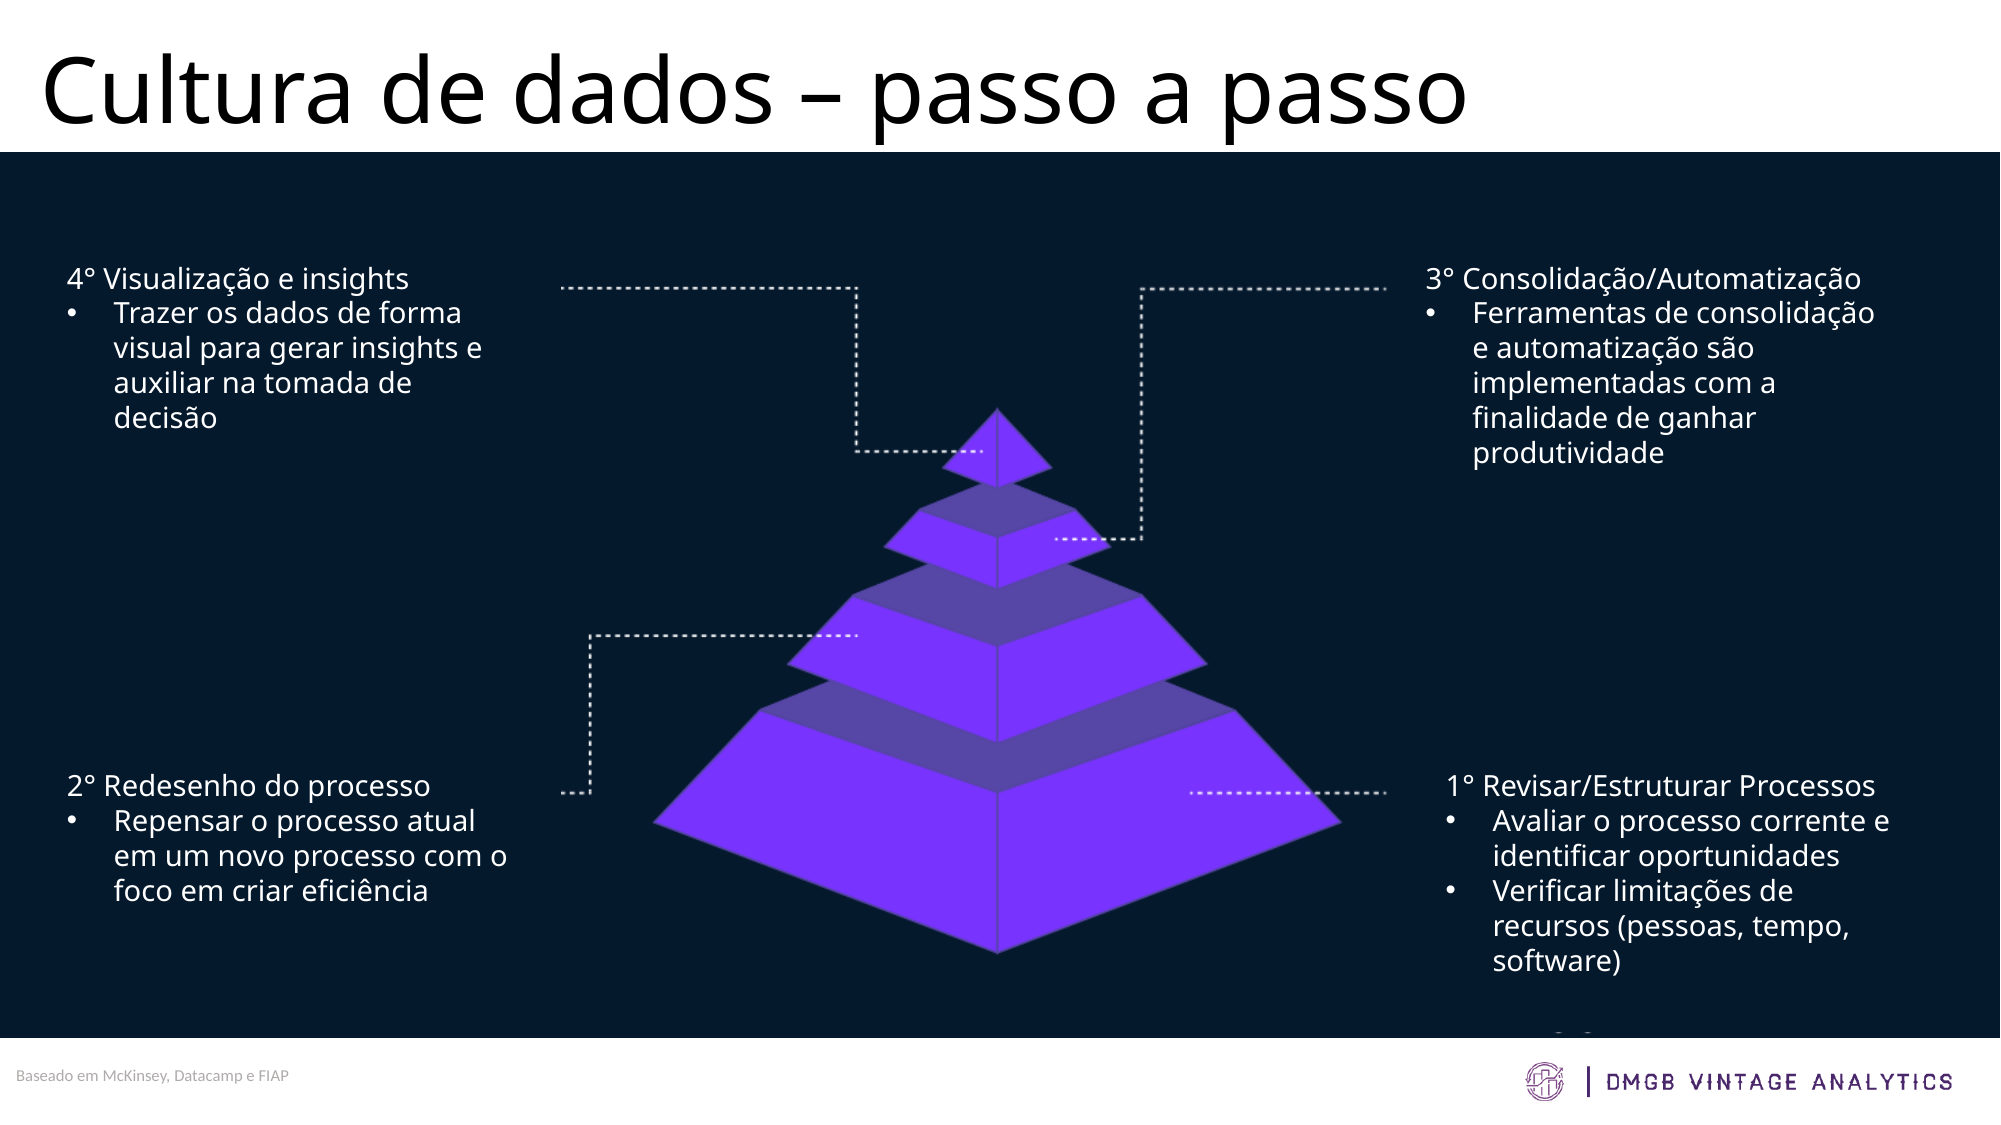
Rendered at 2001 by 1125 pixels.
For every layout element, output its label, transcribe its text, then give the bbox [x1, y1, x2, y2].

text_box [0, 152, 2000, 1038]
text_box Baseado em McKinsey, Datacamp e FIAP [1, 1057, 715, 1092]
picture [1503, 1038, 1969, 1116]
title Cultura de dados – passo a passo [25, 27, 1704, 152]
